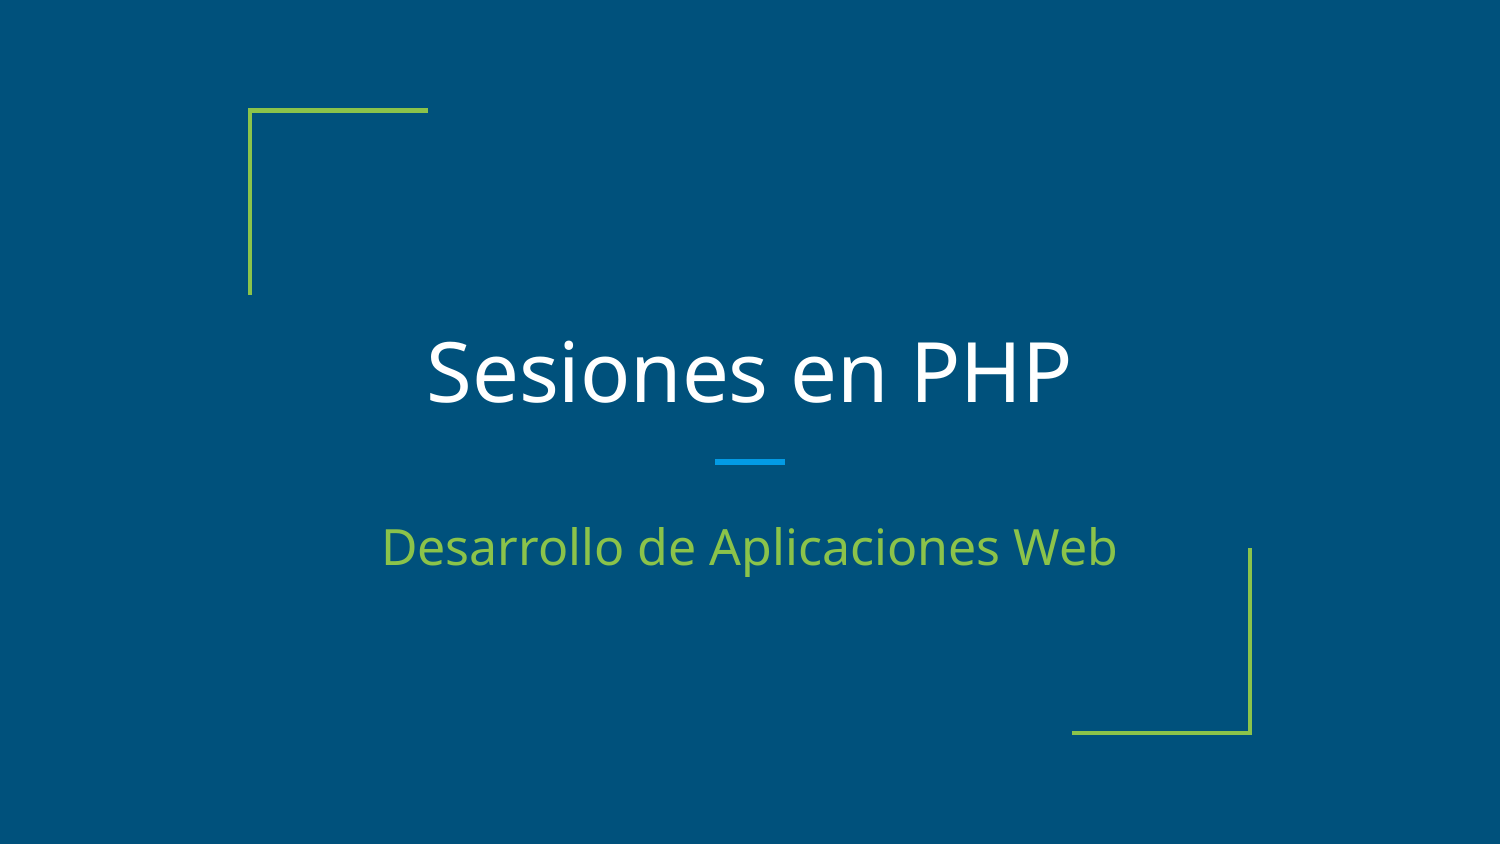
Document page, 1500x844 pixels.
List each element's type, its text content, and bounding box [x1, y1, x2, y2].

title Sesiones en PHP [275, 195, 1225, 435]
subtitle Desarrollo de Aplicaciones Web [275, 500, 1225, 650]
